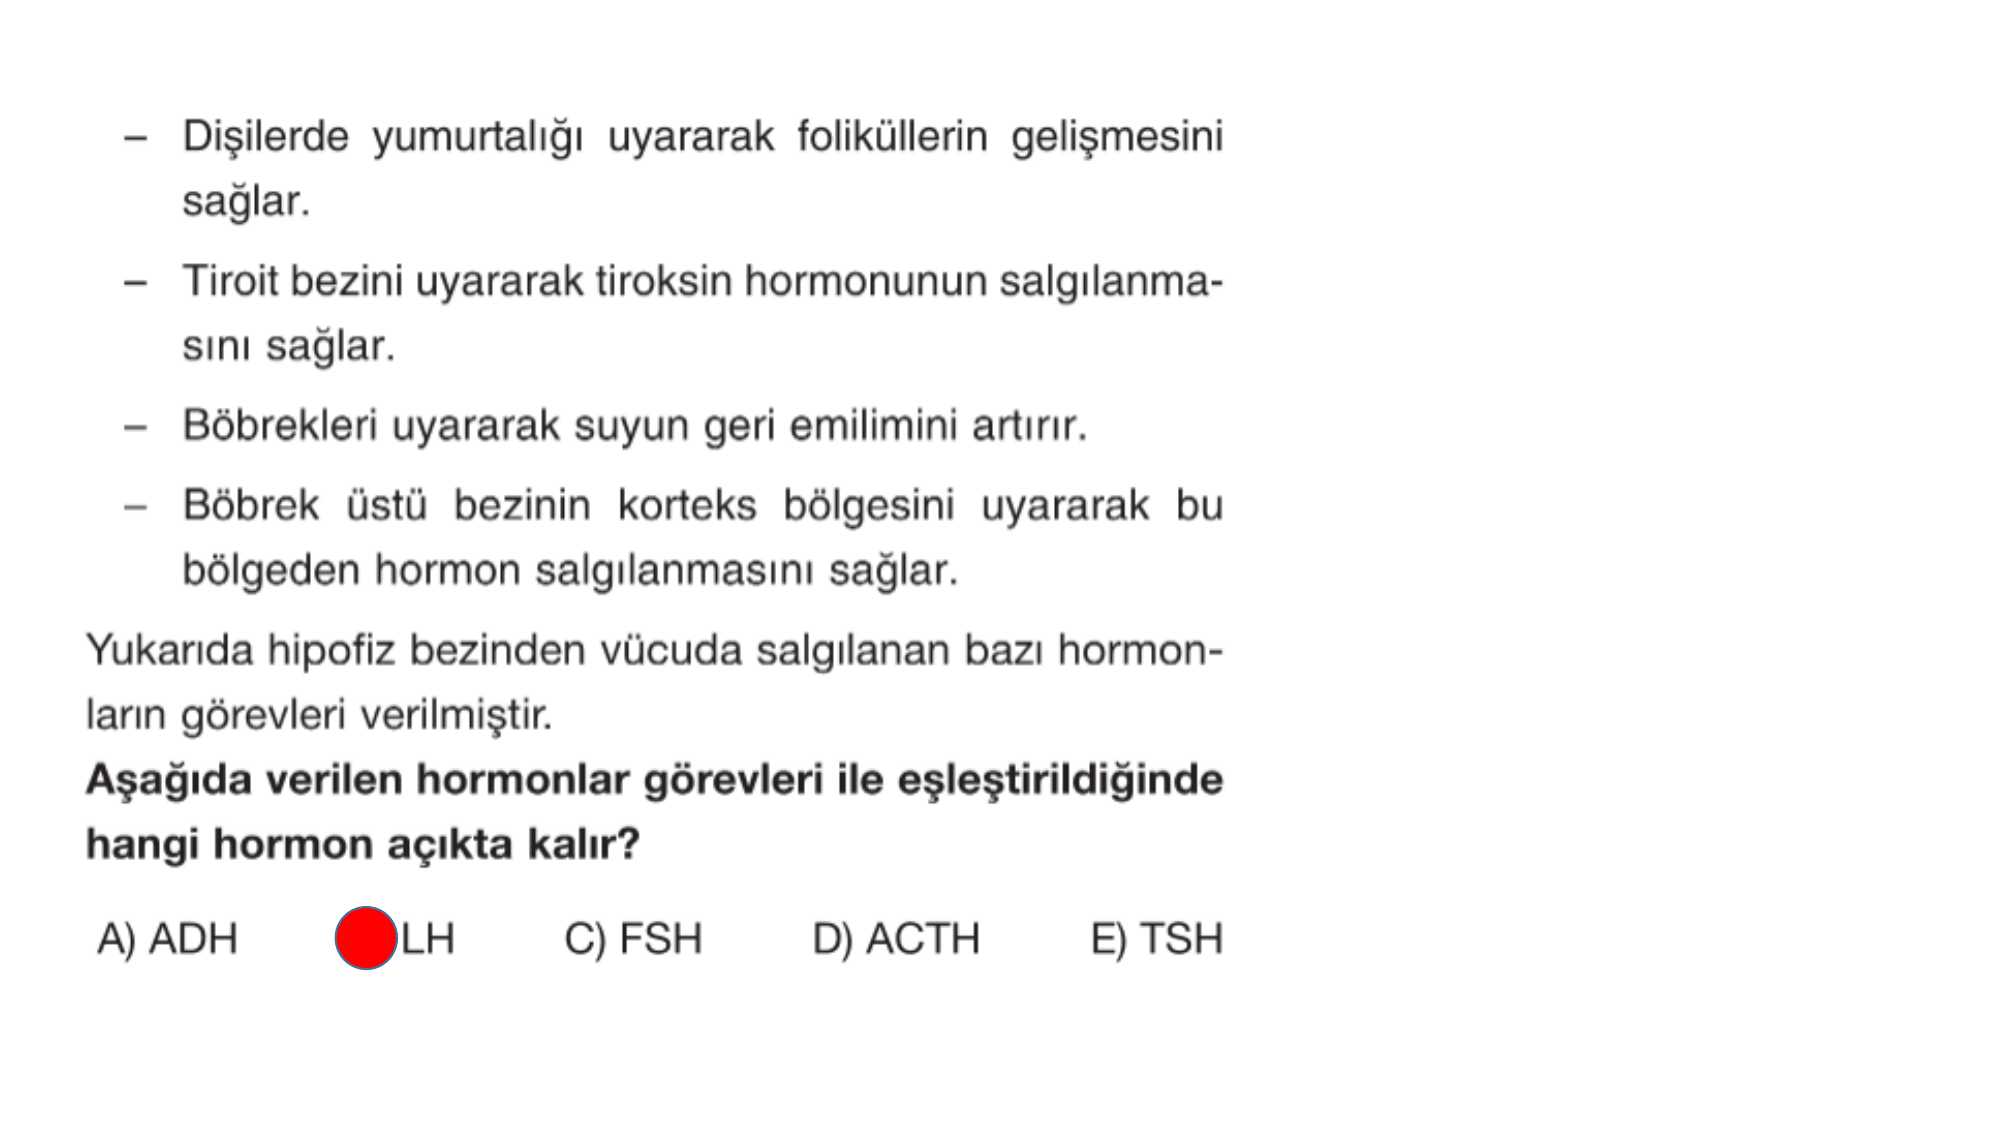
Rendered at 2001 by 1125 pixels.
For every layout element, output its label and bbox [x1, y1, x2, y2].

picture [69, 101, 1239, 984]
